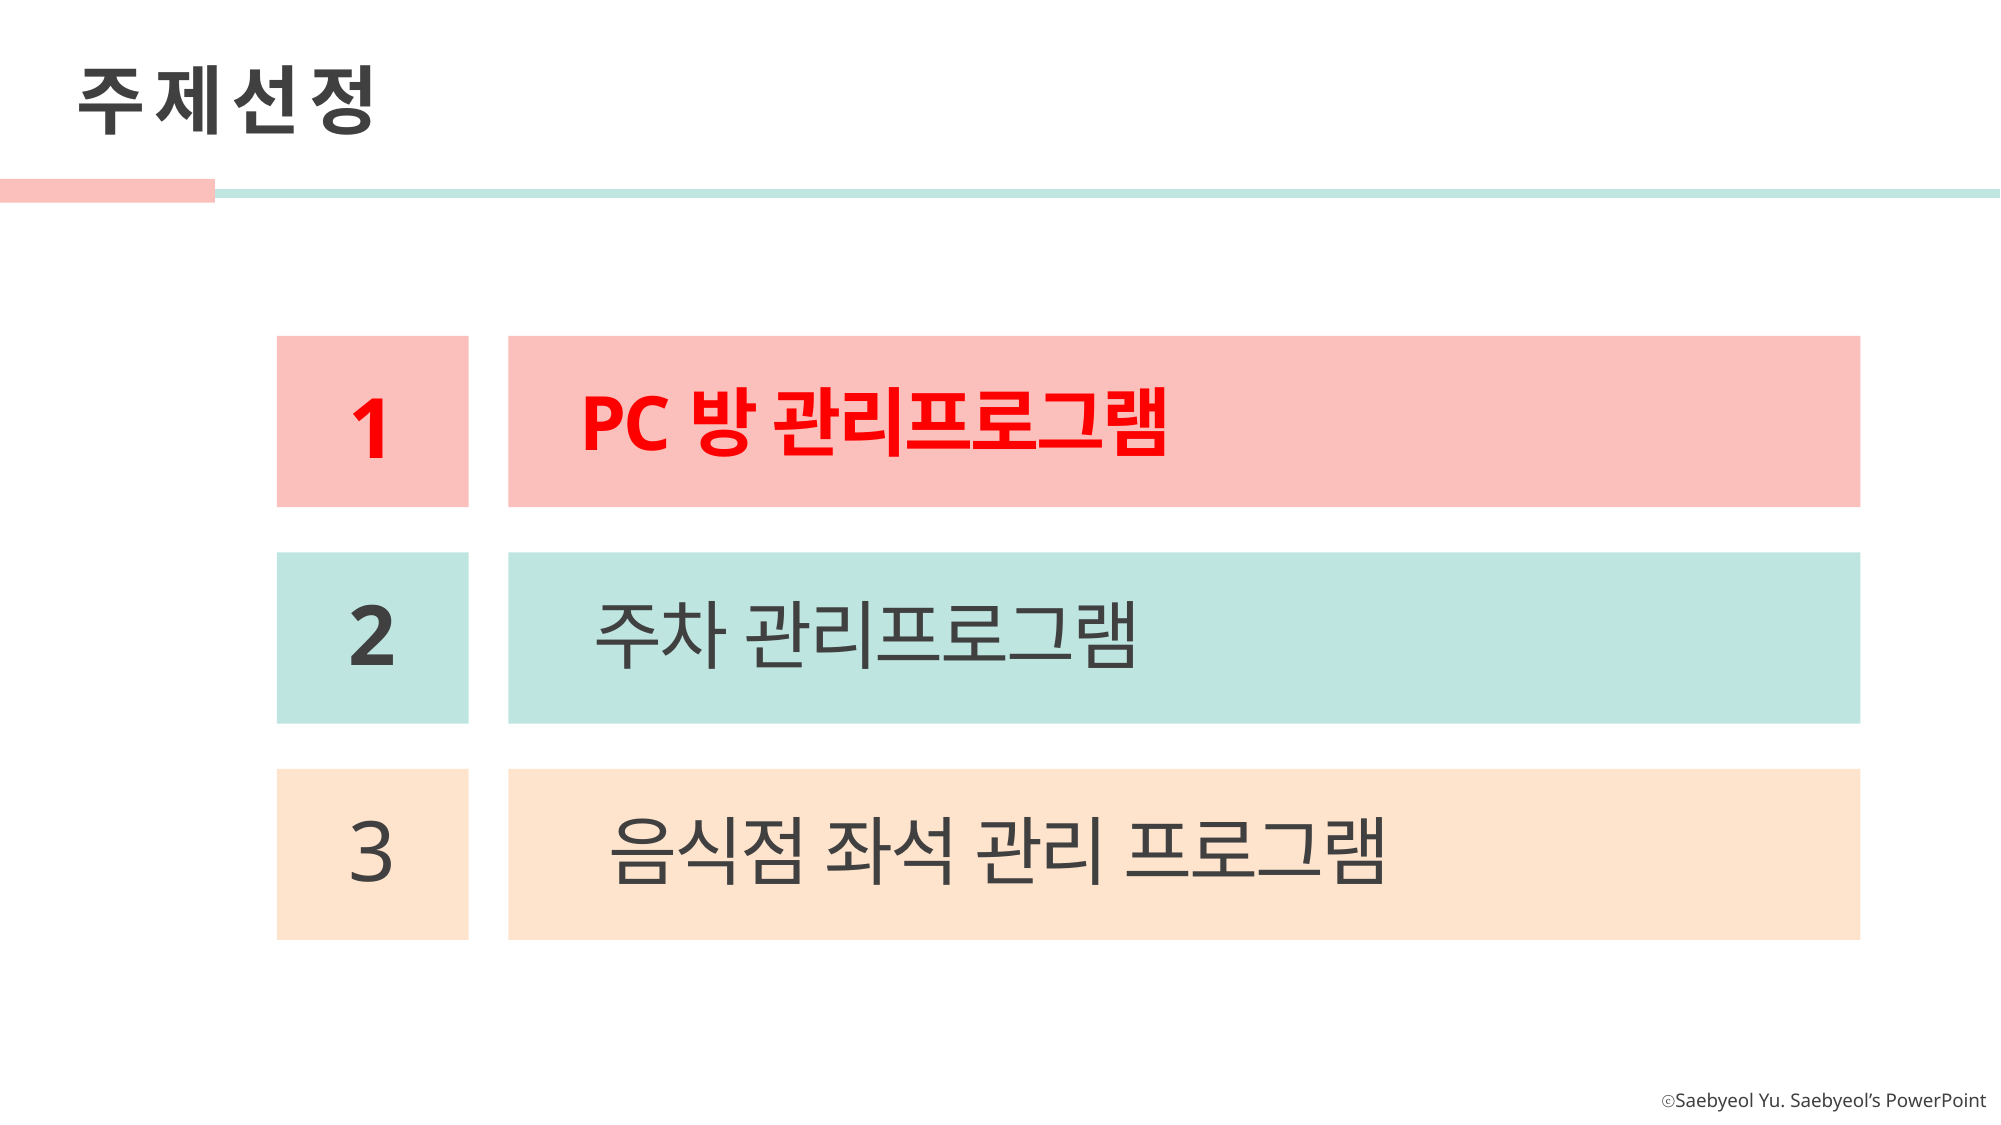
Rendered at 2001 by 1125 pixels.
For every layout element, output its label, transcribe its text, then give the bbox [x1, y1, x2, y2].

text_box 음식점 좌석 관리 프로그램 [594, 797, 1406, 903]
text_box [508, 552, 1861, 724]
text_box [507, 335, 1861, 508]
text_box 주차 관리프로그램 [578, 580, 1157, 686]
text_box PC방 관리프로그램 [564, 367, 1187, 473]
text_box [507, 768, 1861, 941]
text_box [276, 768, 470, 941]
text_box 주 제 선 정 [61, 46, 394, 152]
text_box [276, 552, 469, 724]
text_box [276, 335, 470, 508]
text_box 1 [334, 367, 412, 483]
text_box 3 [334, 790, 412, 906]
text_box 2 [334, 574, 412, 689]
text_box [0, 178, 216, 204]
